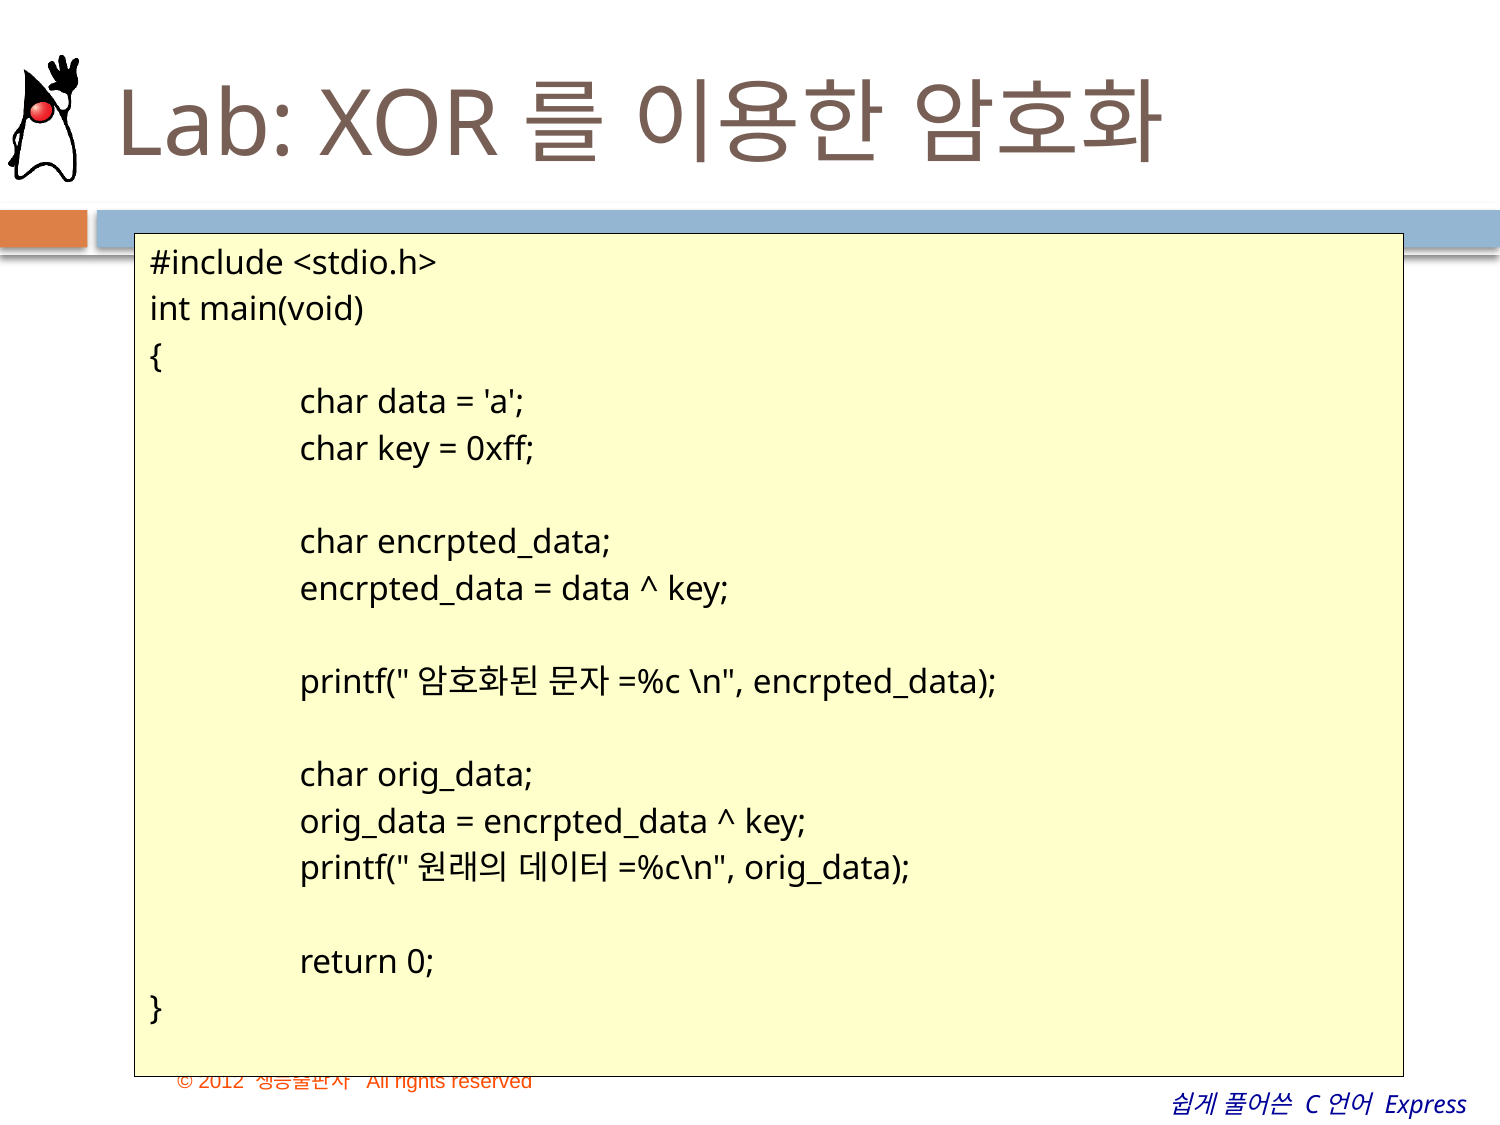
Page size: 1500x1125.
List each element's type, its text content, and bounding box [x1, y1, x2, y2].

title Lab: XOR를 이용한 암호화 [100, 37, 1438, 200]
text_box #include <stdio.h> int main(void) { char data = 'a'; char key = 0xff; char encrpted_data; encrpted_data = data ^ key; printf("암호화된 문자=%c \n", encrpted_data); char orig_data; orig_data = encrpted_data ^ key; printf("원래의 데이터=%c\n", orig_data); return 0; } [134, 233, 1404, 1077]
picture [8, 55, 79, 182]
